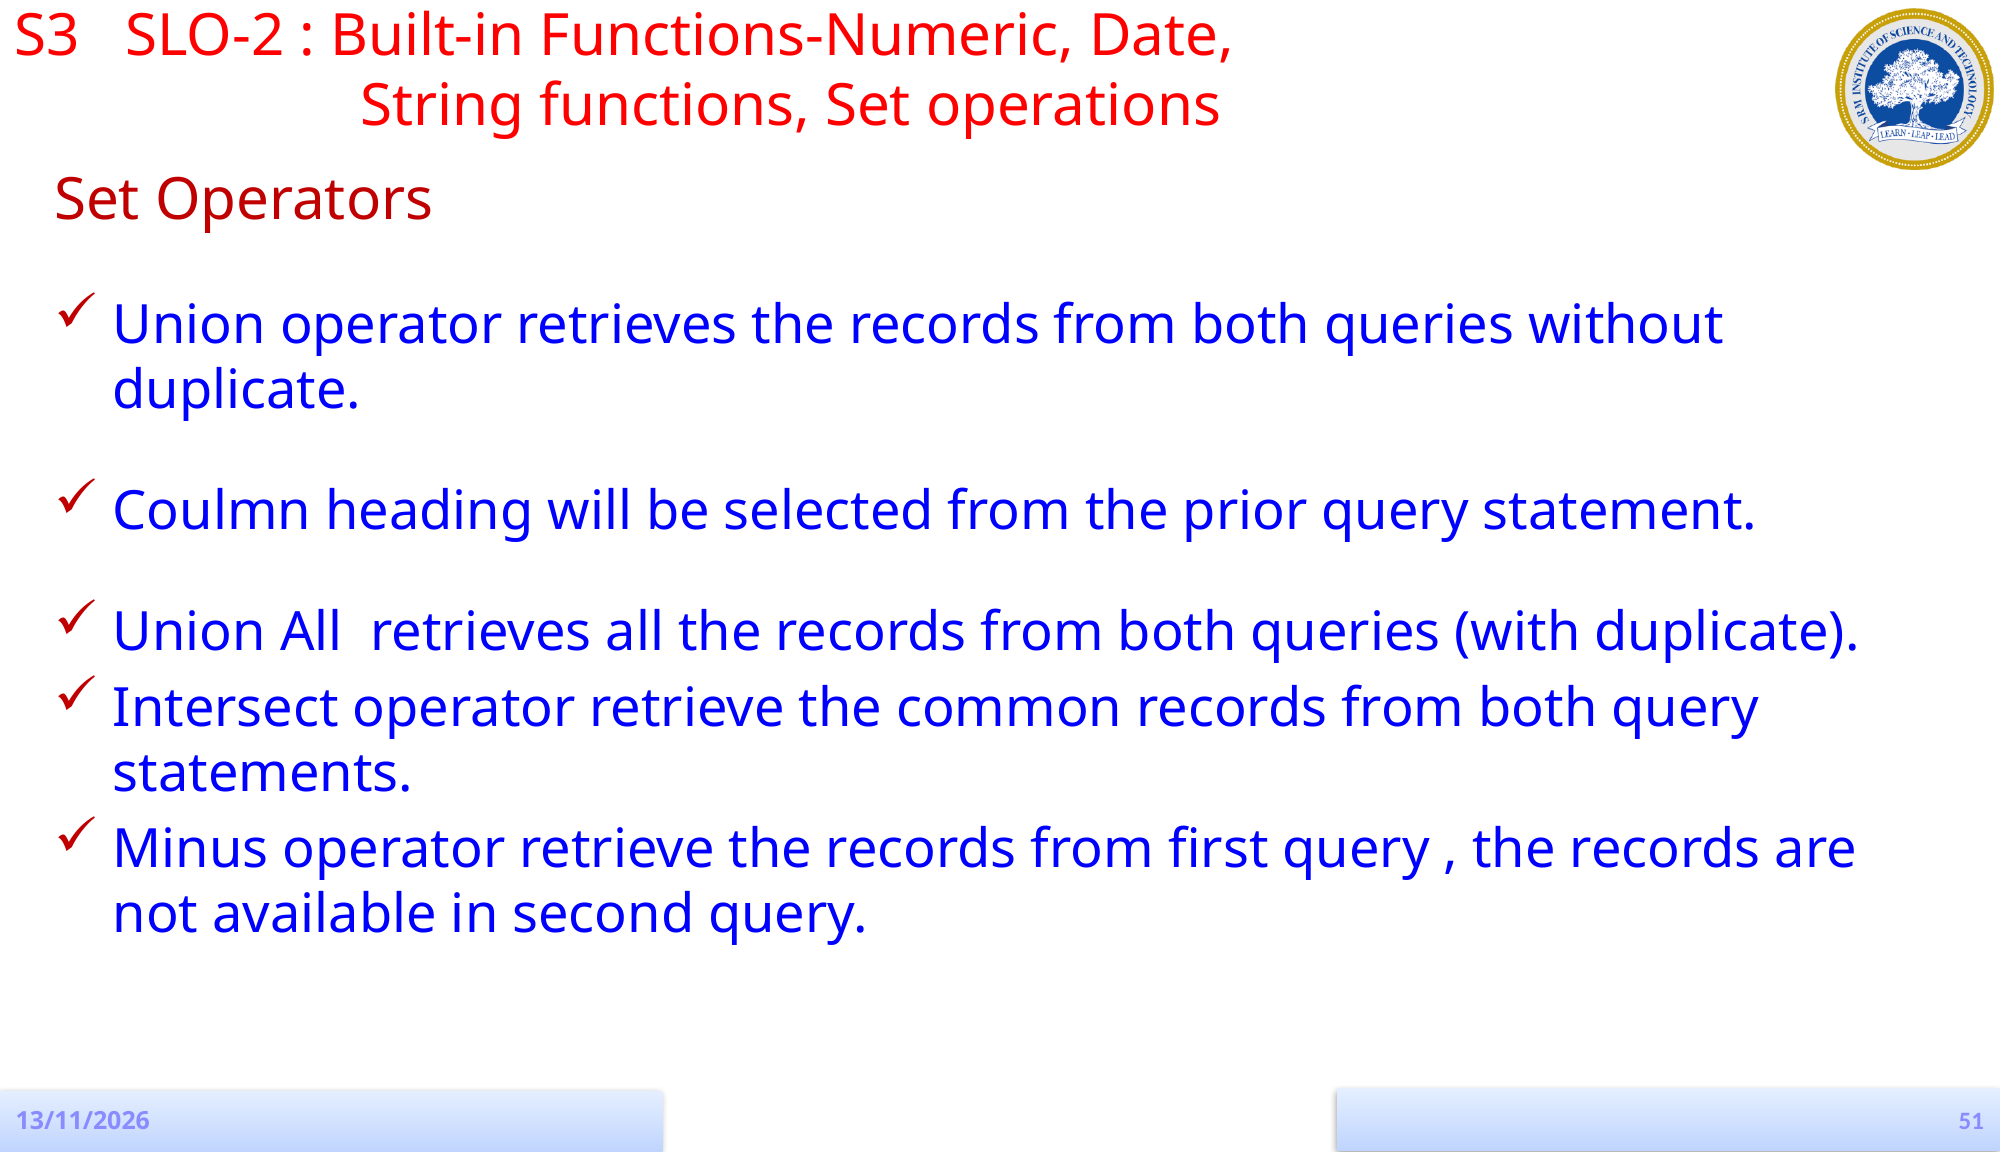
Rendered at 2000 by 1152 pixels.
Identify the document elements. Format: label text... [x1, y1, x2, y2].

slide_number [0, 1091, 663, 1152]
slide_number 51 [1337, 1088, 2000, 1151]
list Set Operators Union operator retrieves the records from both queries without duplicate. Coulmn heading will be selected from the prior query statement. Union All retrieves all the records from both queries (with duplicate). Intersect operator retrieve the common records from both query statements. Minus operator retrieve the records from first query , the records are not available in second query. [38, 154, 1973, 1092]
picture [1835, 8, 1994, 170]
text_box S3 SLO-2 : Built-in Functions-Numeric, Date, String functions, Set operations [0, 0, 1806, 145]
